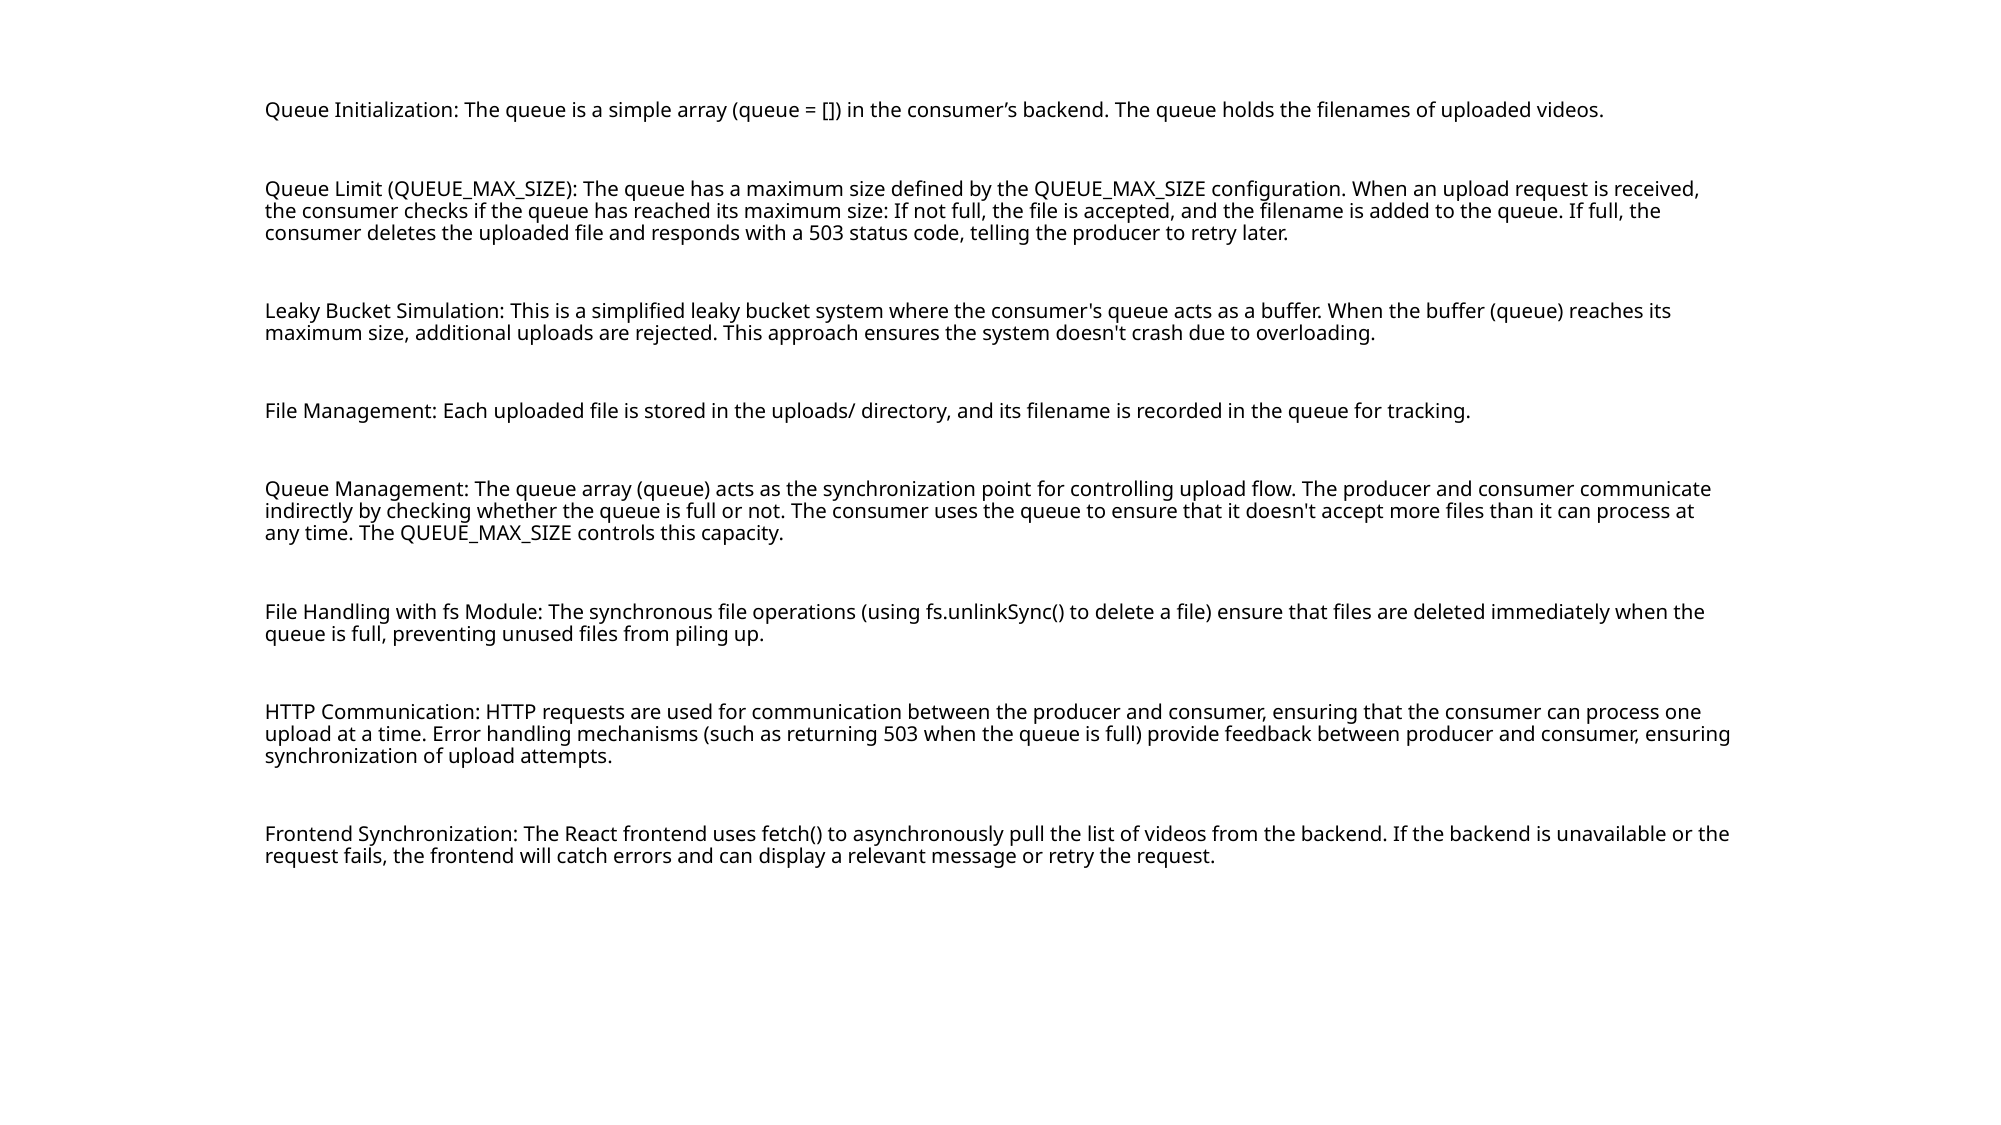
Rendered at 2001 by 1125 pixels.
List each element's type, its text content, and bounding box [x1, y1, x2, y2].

subtitle Queue Initialization: The queue is a simple array (queue = []) in the consumer’s backend. The queue holds the filenames of uploaded videos. Queue Limit (QUEUE_MAX_SIZE): The queue has a maximum size defined by the QUEUE_MAX_SIZE configuration. When an upload request is received, the consumer checks if the queue has reached its maximum size: If not full, the file is accepted, and the filename is added to the queue. If full, the consumer deletes the uploaded file and responds with a 503 status code, telling the producer to retry later. Leaky Bucket Simulation: This is a simplified leaky bucket system where the consumer's queue acts as a buffer. When the buffer (queue) reaches its maximum size, additional uploads are rejected. This approach ensures the system doesn't crash due to overloading. File Management: Each uploaded file is stored in the uploads/ directory, and its filename is recorded in the queue for tracking. Queue Management: The queue array (queue) acts as the synchronization point for controlling upload flow. The producer and consumer communicate indirectly by checking whether the queue is full or not. The consumer uses the queue to ensure that it doesn't accept more files than it can process at any time. The QUEUE_MAX_SIZE controls this capacity. File Handling with fs Module: The synchronous file operations (using fs.unlinkSync() to delete a file) ensure that files are deleted immediately when the queue is full, preventing unused files from piling up. HTTP Communication: HTTP requests are used for communication between the producer and consumer, ensuring that the consumer can process one upload at a time. Error handling mechanisms (such as returning 503 when the queue is full) provide feedback between producer and consumer, ensuring synchronization of upload attempts. Frontend Synchronization: The React frontend uses fetch() to asynchronously pull the list of videos from the backend. If the backend is unavailable or the request fails, the frontend will catch errors and can display a relevant message or retry the request. [249, 92, 1750, 881]
